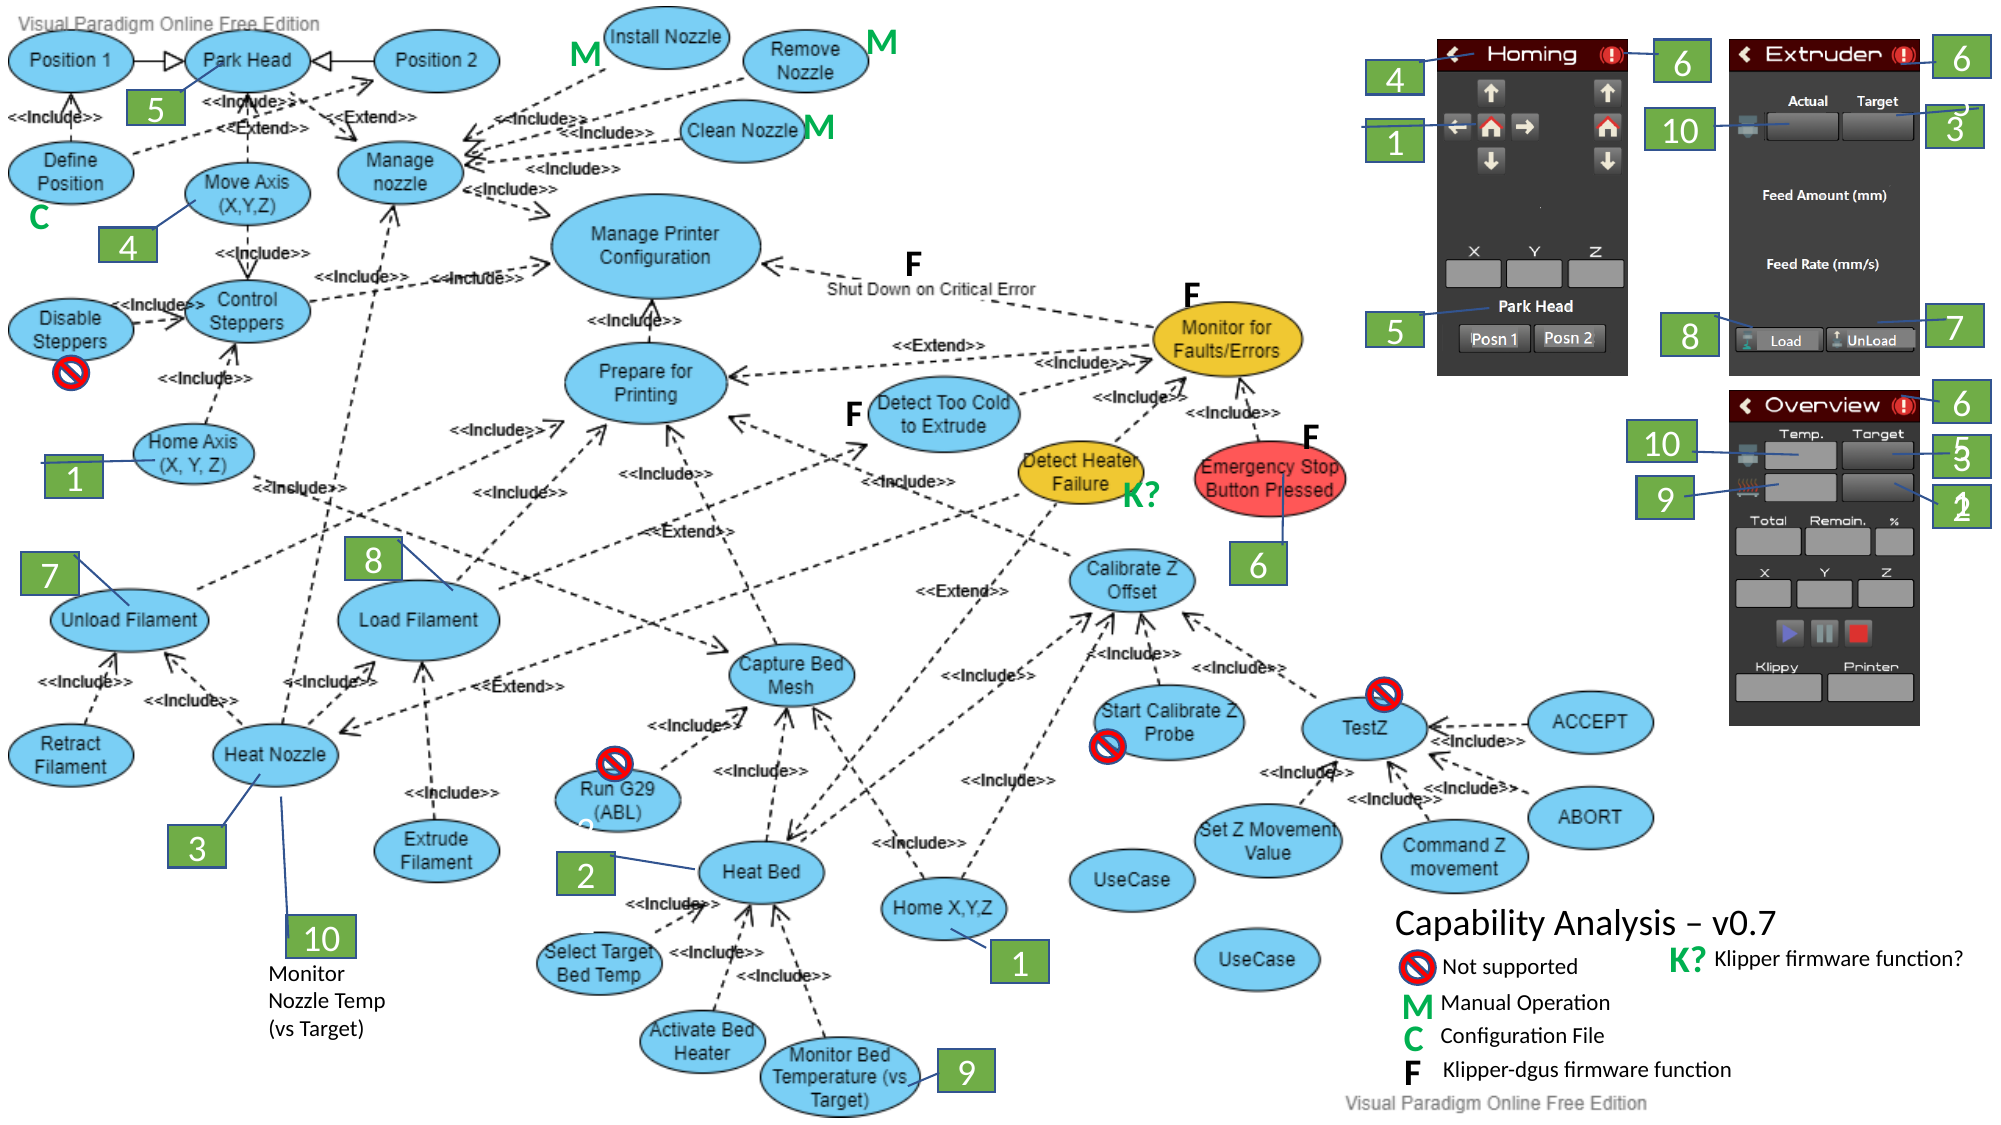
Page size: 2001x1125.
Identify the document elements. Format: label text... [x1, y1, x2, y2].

text_box 665 [1920, 34, 1992, 79]
text_box 231 [1920, 434, 1992, 479]
text_box 10 [1656, 107, 1729, 151]
text_box 665 [1920, 379, 1992, 424]
picture [1729, 39, 1920, 376]
text_box 221 [1920, 484, 1992, 529]
text_box Klipper-dgus firmware function [1656, 1047, 1748, 1090]
text_box 7 [1920, 303, 1985, 348]
picture [8, 6, 1656, 1118]
text_box 665 [1656, 38, 1712, 83]
text_box Klipper firmware function? [1699, 936, 1980, 979]
text_box K? [1656, 927, 1723, 988]
text_box Capability Analysis – v0.7 [1656, 890, 1792, 936]
text_box 9 [1656, 475, 1729, 520]
picture [1729, 390, 1920, 727]
text_box 231 [1920, 104, 1985, 149]
text_box 10 [1656, 419, 1729, 463]
text_box 8 [1660, 312, 1729, 357]
